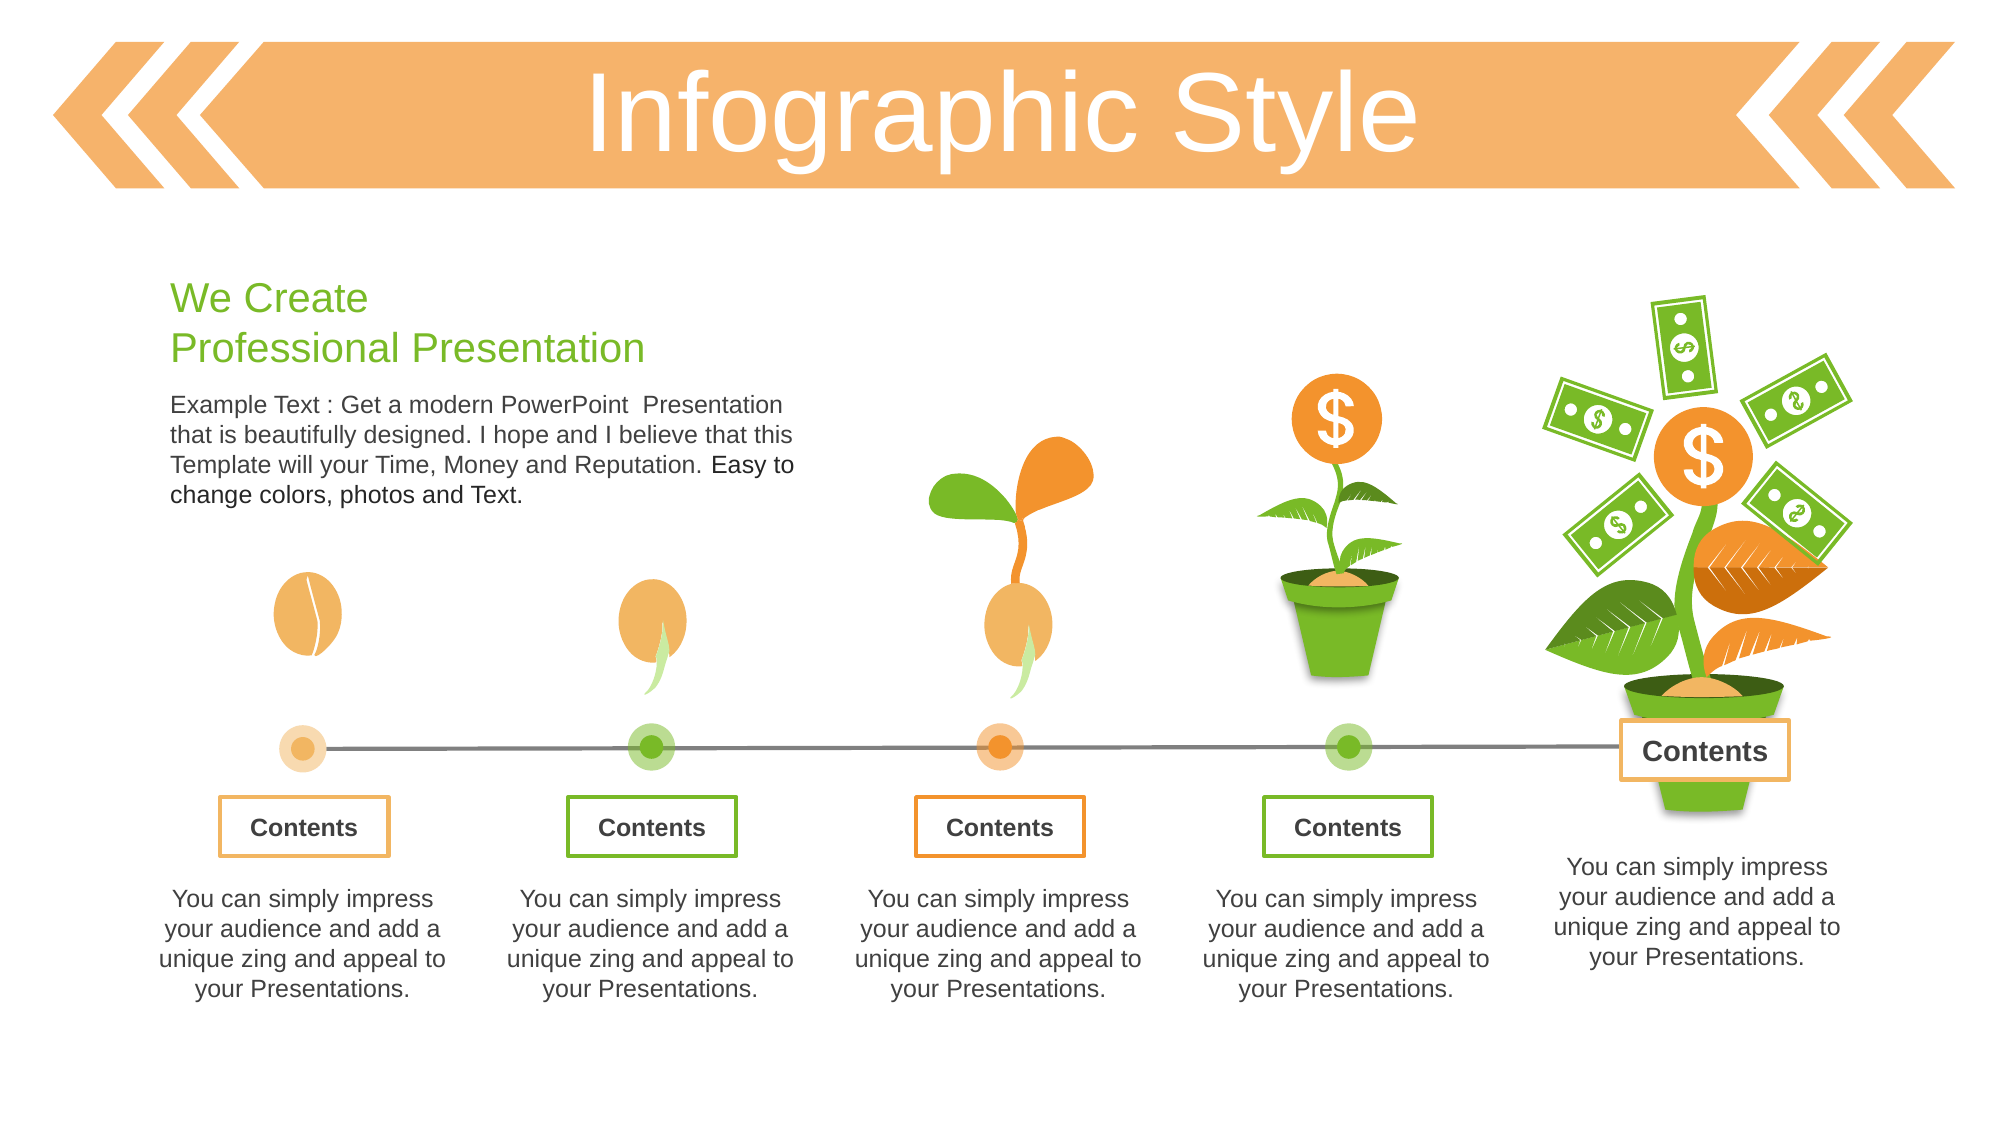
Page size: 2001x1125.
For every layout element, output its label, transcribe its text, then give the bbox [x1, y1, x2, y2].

text_box You can simply impress your audience and add a unique zing and appeal to your Presentations. [829, 874, 1168, 1010]
text_box We Create Professional Presentation [158, 271, 834, 372]
text_box You can simply impress your audience and add a unique zing and appeal to your Presentations. [1528, 842, 1867, 978]
text_box Example Text : Get a modern PowerPoint Presentation that is beautifully designed. I hope and I believe that this Template will your Time, Money and Reputation. Easy to change colors, photos and Text. [158, 381, 833, 516]
text_box You can simply impress your audience and add a unique zing and appeal to your Presentations. [1177, 874, 1516, 1010]
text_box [279, 725, 327, 773]
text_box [1542, 298, 1847, 812]
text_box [976, 723, 1024, 771]
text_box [1258, 373, 1401, 677]
text_box Contents [220, 797, 389, 857]
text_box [627, 723, 676, 771]
text_box [273, 572, 342, 657]
text_box Contents [916, 797, 1085, 857]
text_box Contents [1264, 797, 1433, 857]
text_box You can simply impress your audience and add a unique zing and appeal to your Presentations. [481, 874, 820, 1010]
text_box Contents [568, 797, 737, 857]
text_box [618, 579, 687, 695]
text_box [928, 436, 1094, 699]
text_box You can simply impress your audience and add a unique zing and appeal to your Presentations. [133, 874, 472, 1010]
list Infographic Style [53, 55, 1952, 175]
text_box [1325, 723, 1373, 771]
